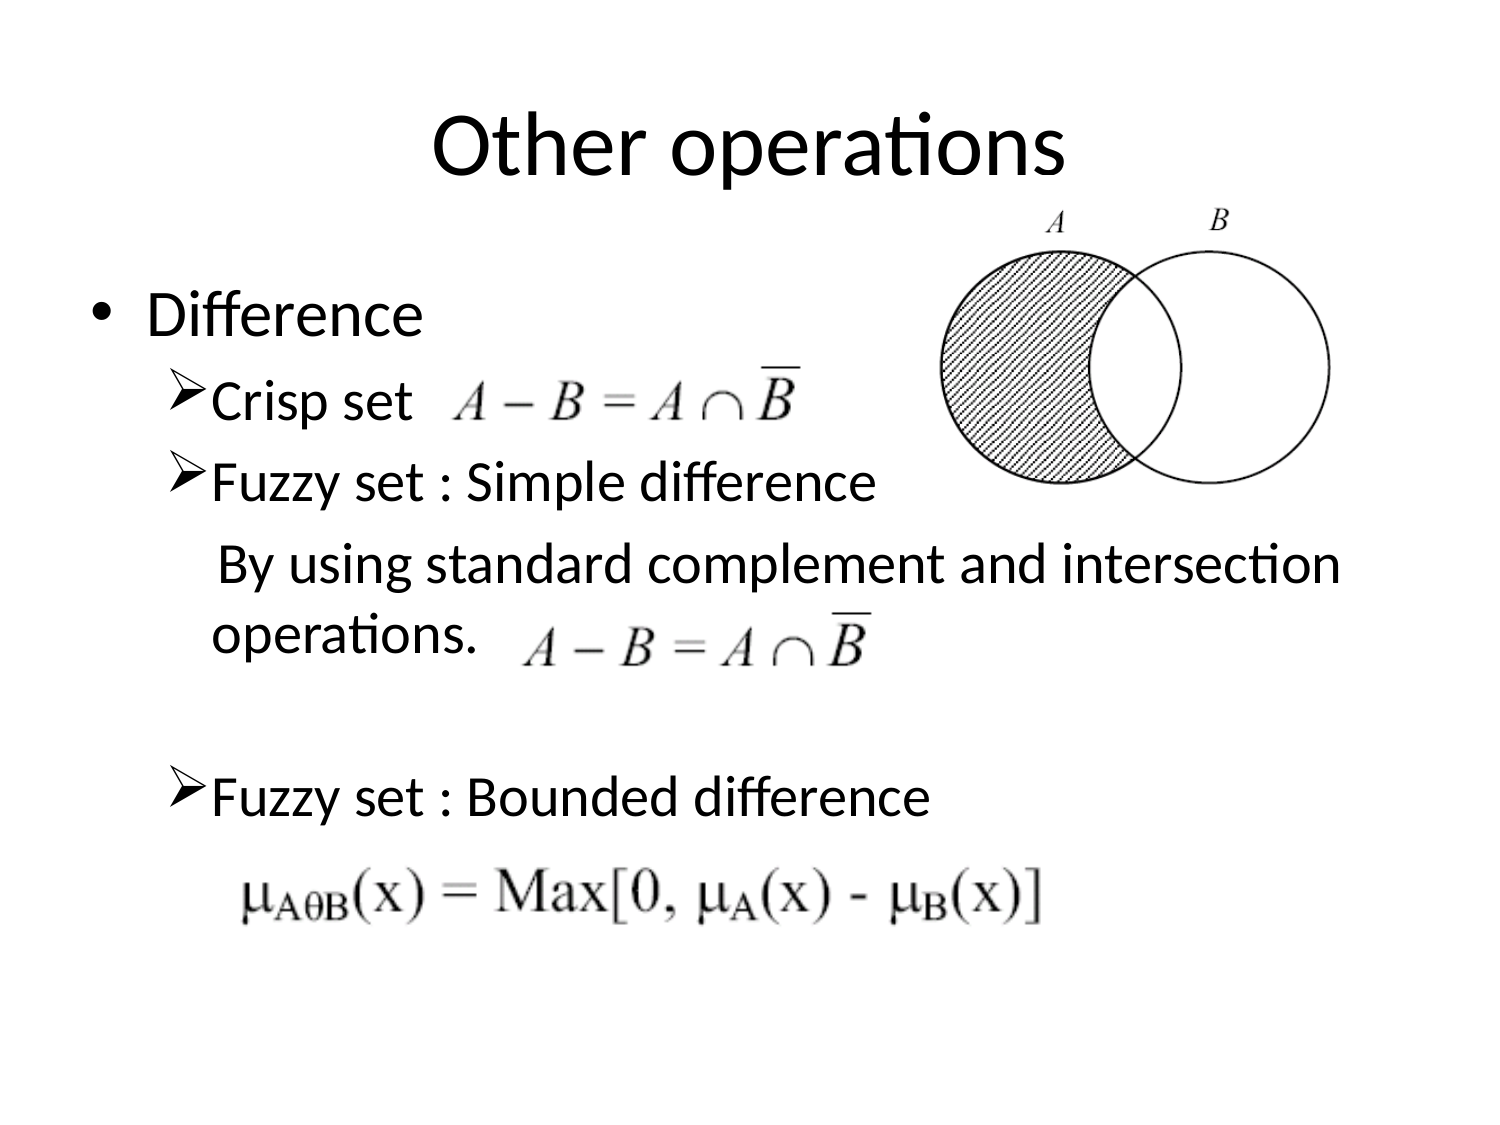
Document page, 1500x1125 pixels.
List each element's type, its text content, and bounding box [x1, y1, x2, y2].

picture [445, 363, 835, 434]
picture [222, 855, 1070, 938]
list Difference Crisp set Fuzzy set : Simple difference By using standard complement and intersection operations. Fuzzy set : Bounded difference [75, 262, 1425, 1005]
title Other operations [75, 45, 1425, 233]
picture [925, 175, 1351, 531]
picture [515, 609, 905, 680]
